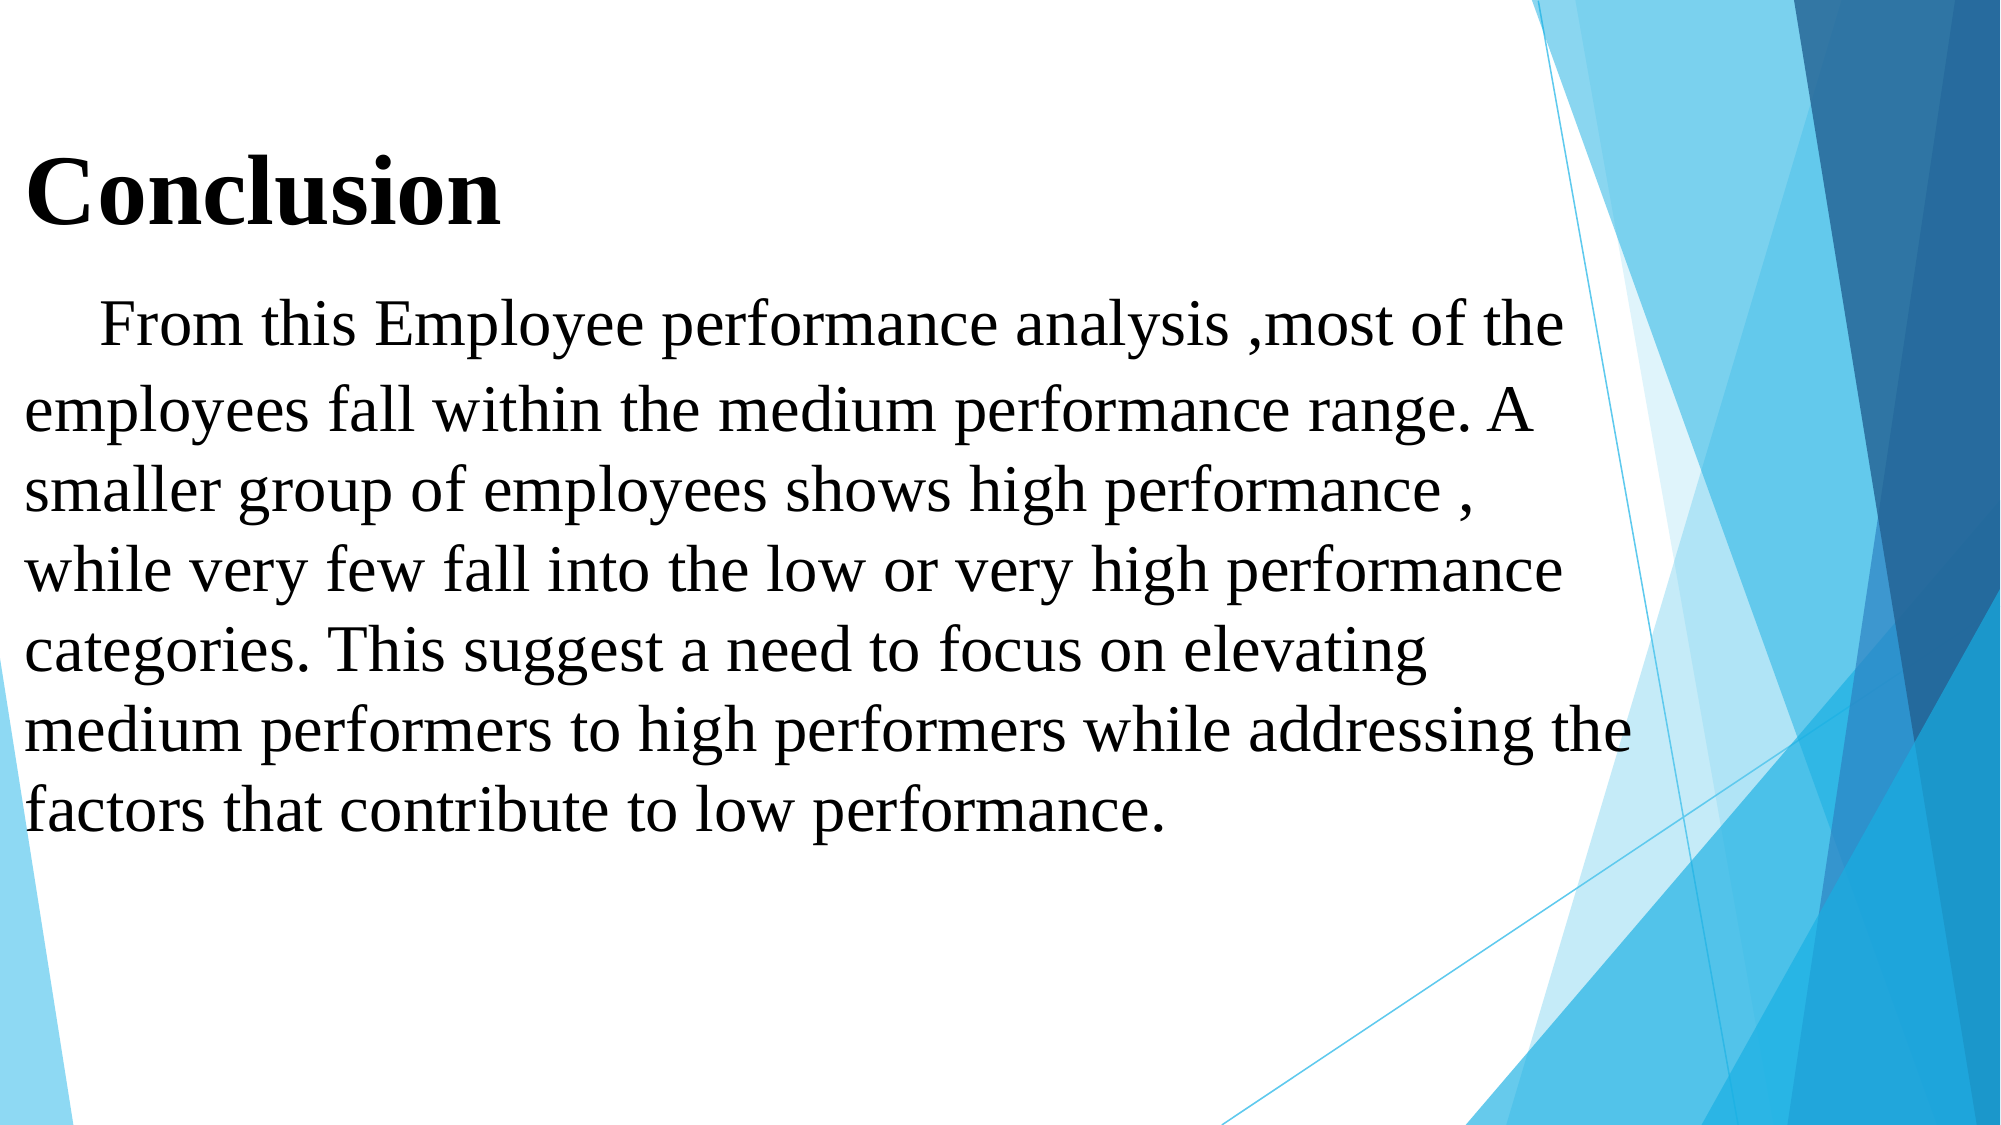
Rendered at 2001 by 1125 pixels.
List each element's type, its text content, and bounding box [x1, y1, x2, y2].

title Conclusion From this Employee performance analysis ,most of the employees fall within the medium performance range. A smaller group of employees shows high performance , while very few fall into the low or very high performance categories. This suggest a need to focus on elevating medium performers to high performers while addressing the factors that contribute to low performance. [24, 125, 1877, 933]
